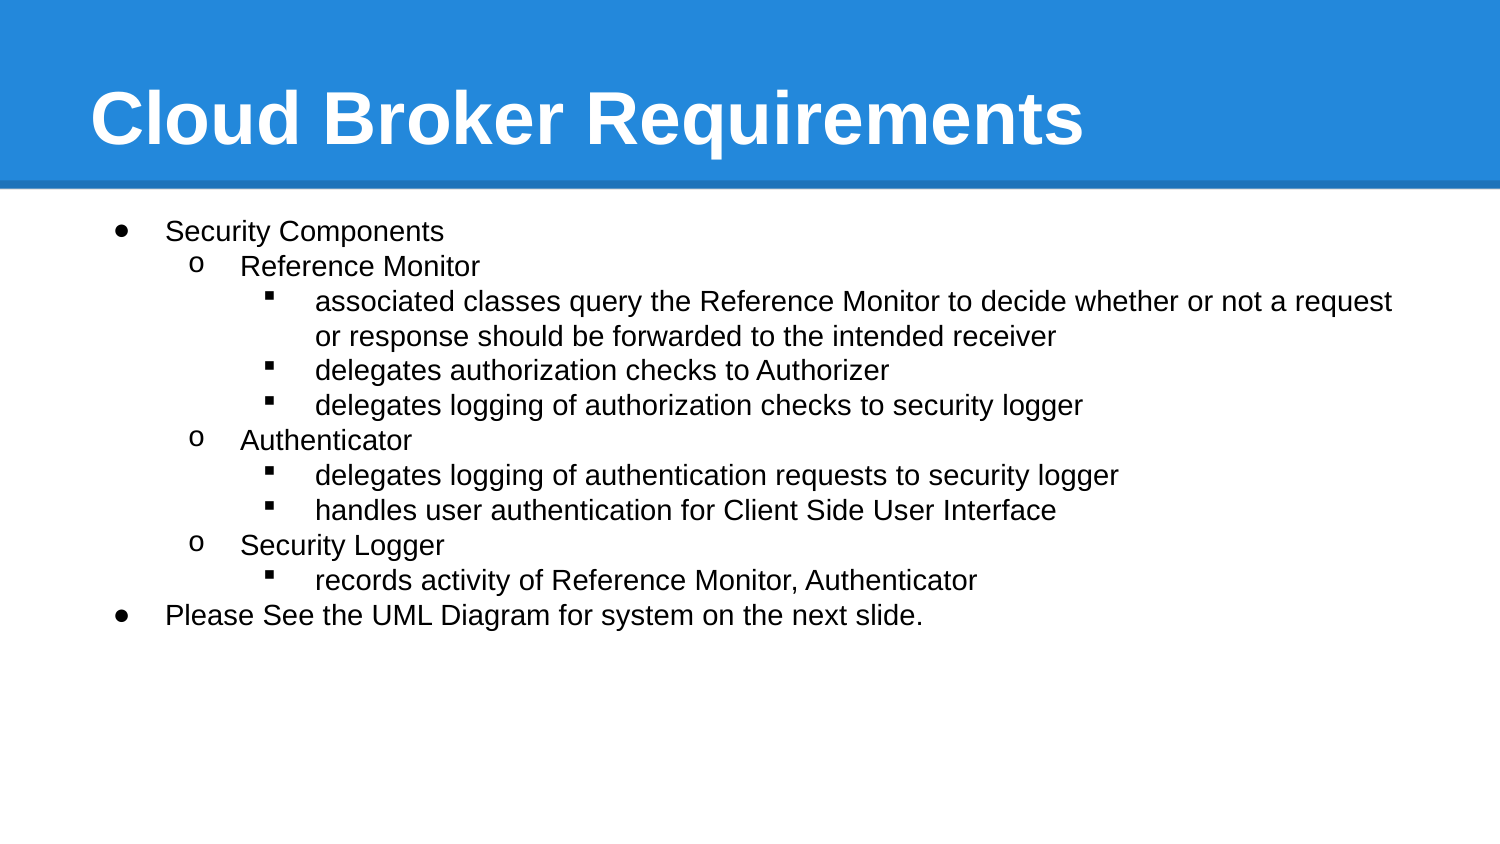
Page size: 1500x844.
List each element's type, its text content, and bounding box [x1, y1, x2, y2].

list Security Components Reference Monitor associated classes query the Reference Monitor to decide whether or not a request or response should be forwarded to the intended receiver delegates authorization checks to Authorizer delegates logging of authorization checks to security logger Authenticator delegates logging of authentication requests to security logger handles user authentication for Client Side User Interface Security Logger records activity of Reference Monitor, Authenticator Please See the UML Diagram for system on the next slide. [75, 196, 1425, 808]
title Cloud Broker Requirements [75, 33, 1425, 175]
